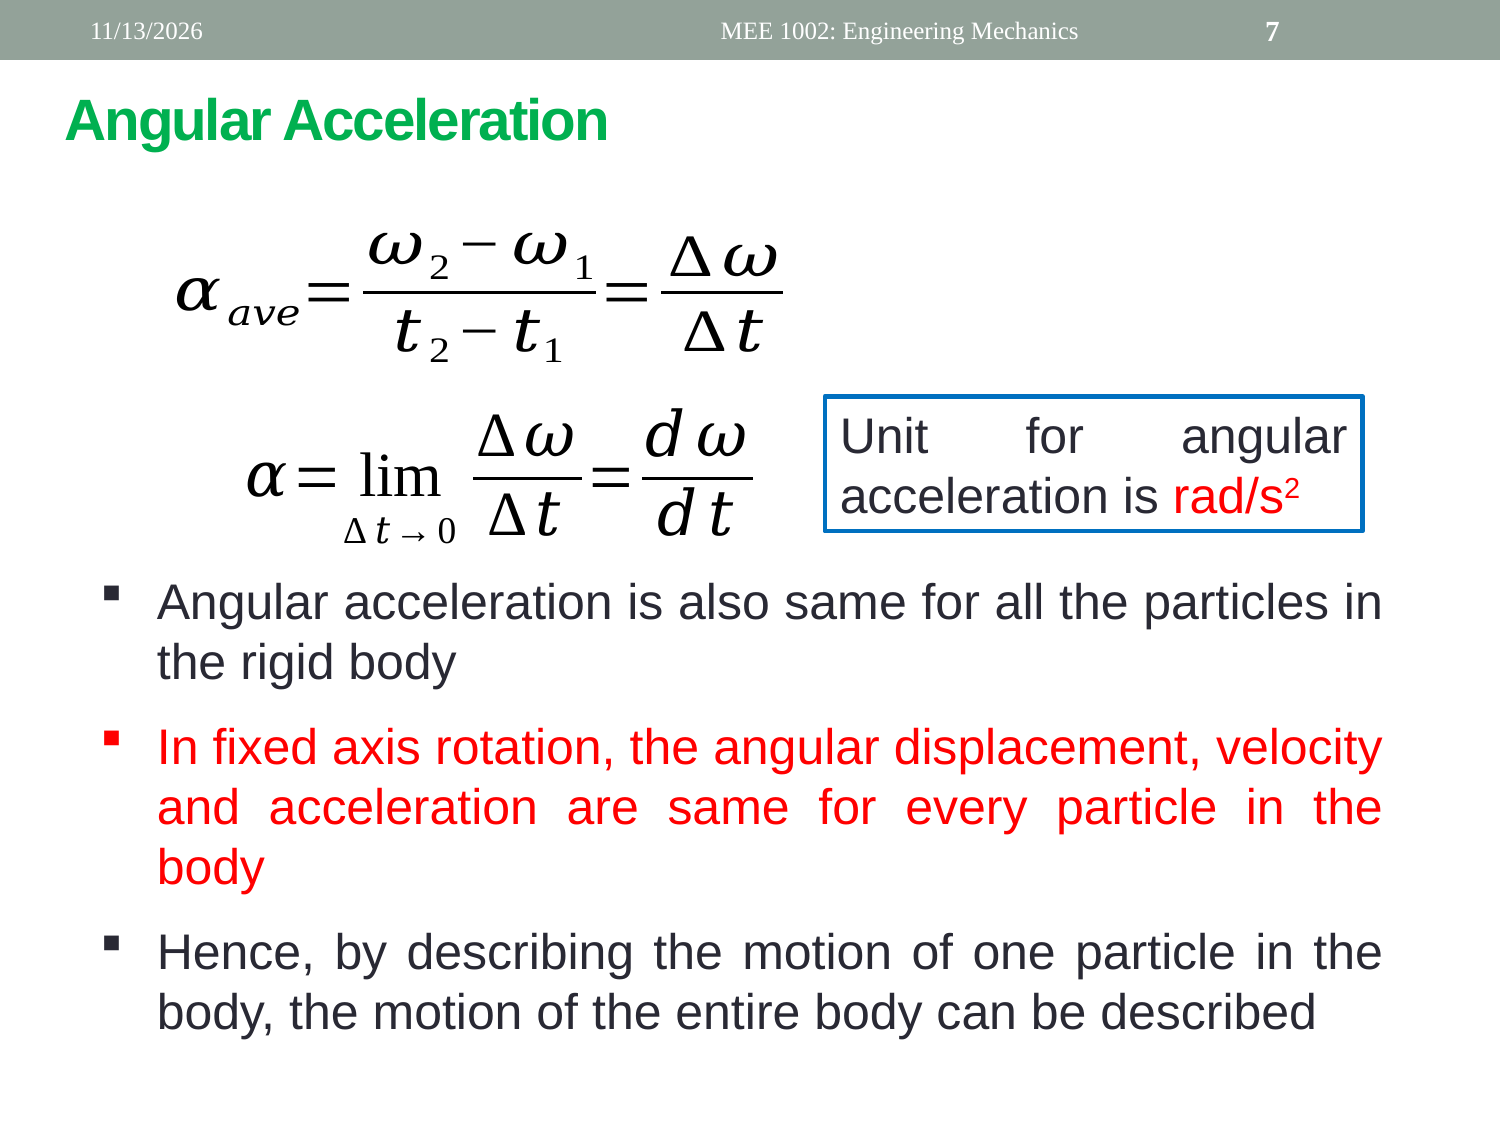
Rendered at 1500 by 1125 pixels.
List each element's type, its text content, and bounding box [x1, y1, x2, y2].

slide_number 7 [1250, 3, 1425, 57]
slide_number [75, 3, 550, 57]
text_box Unit for angular acceleration is rad/s2 [824, 396, 1363, 532]
footer MEE 1002: Engineering Mechanics [562, 3, 1238, 57]
text_box Angular Acceleration [49, 75, 788, 188]
text_box Angular acceleration is also same for all the particles in the rigid body In fixed axis rotation, the angular displacement, velocity and acceleration are same for every particle in the body Hence, by describing the motion of one particle in the body, the motion of the entire body can be described [85, 562, 1399, 1048]
